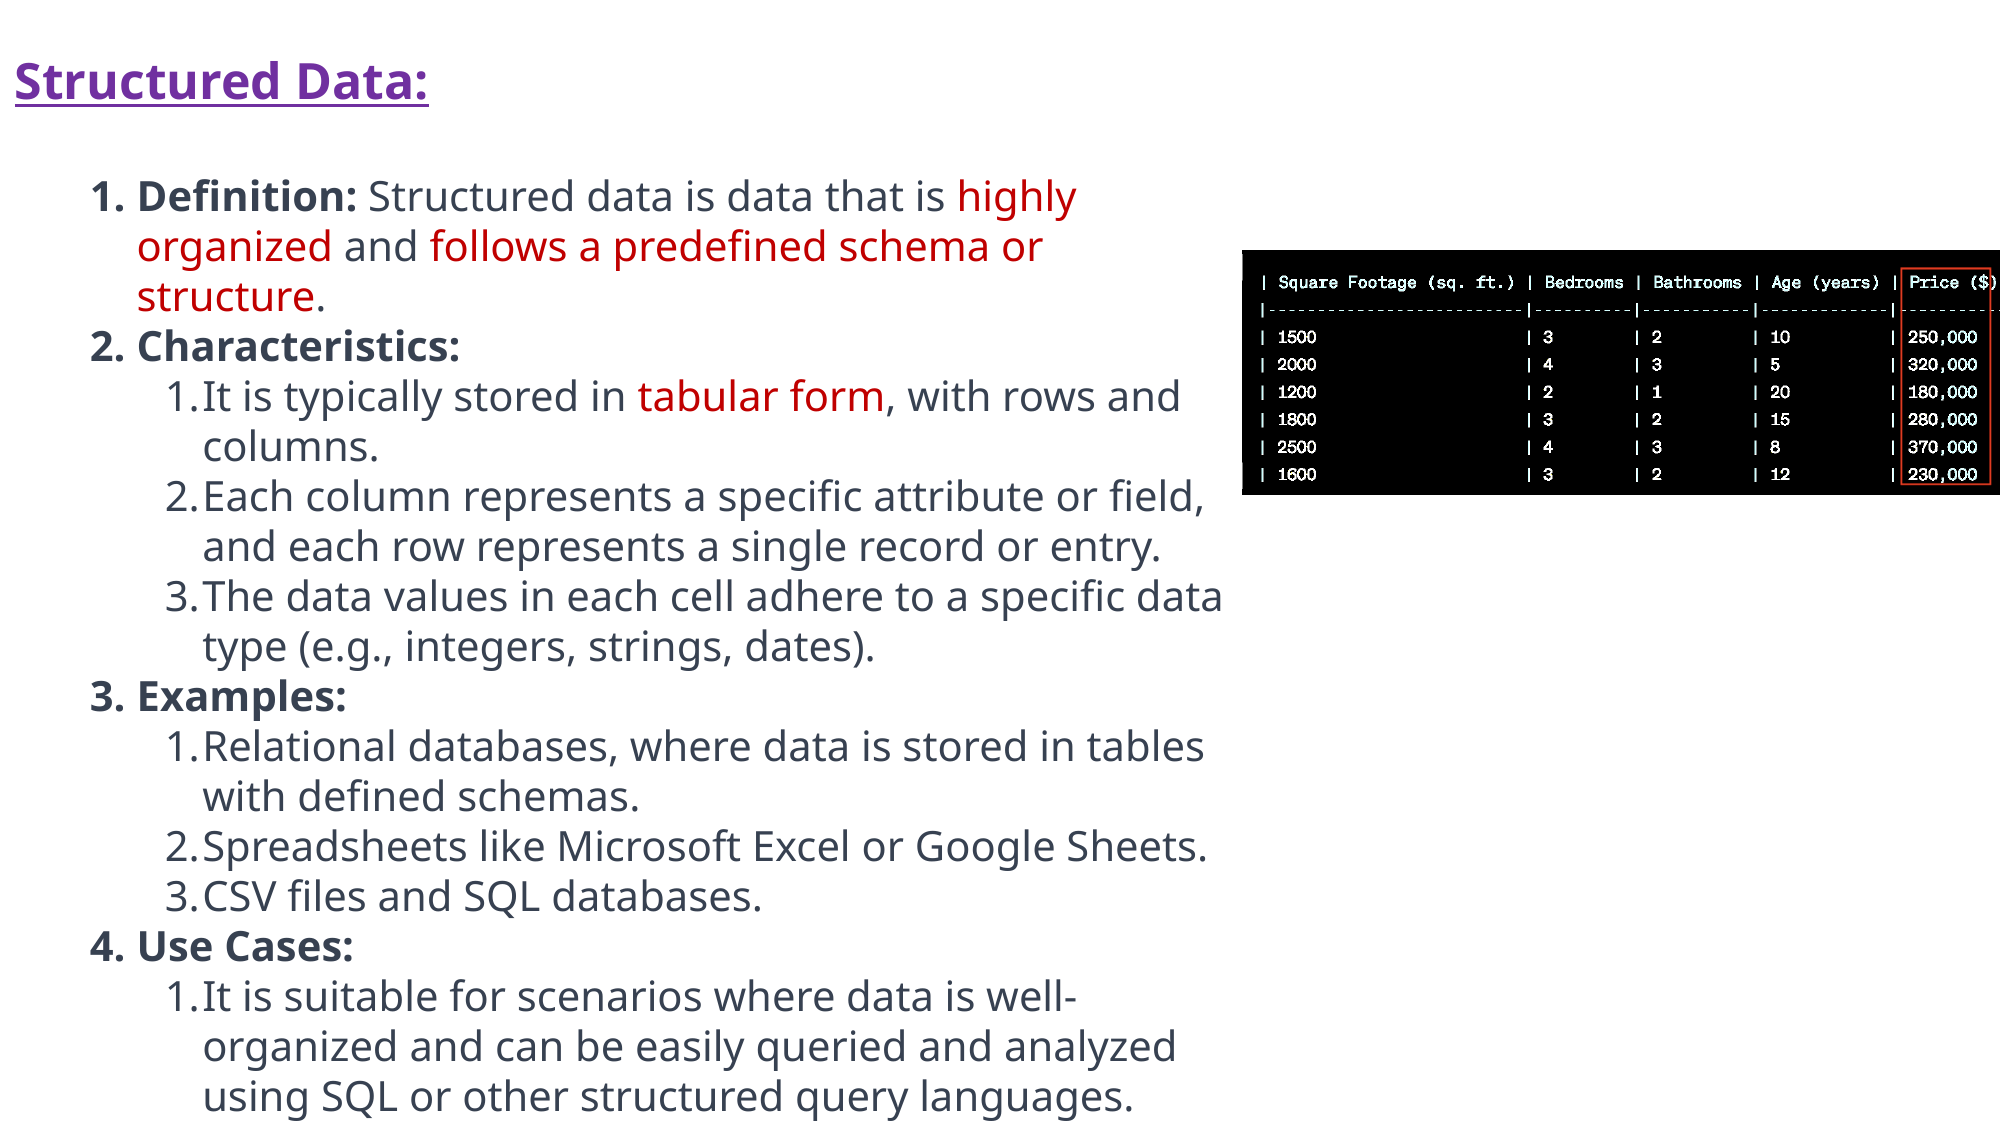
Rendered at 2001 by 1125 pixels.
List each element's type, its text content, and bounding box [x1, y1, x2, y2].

text_box Structured Data: Definition: Structured data is data that is highly organized and follows a predefined schema or structure. Characteristics: It is typically stored in tabular form, with rows and columns. Each column represents a specific attribute or field, and each row represents a single record or entry. The data values in each cell adhere to a specific data type (e.g., integers, strings, dates). Examples: Relational databases, where data is stored in tables with defined schemas. Spreadsheets like Microsoft Excel or Google Sheets. CSV files and SQL databases. Use Cases: It is suitable for scenarios where data is well-organized and can be easily queried and analyzed using SQL or other structured query languages. [0, 42, 1248, 1125]
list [1240, 245, 2000, 495]
